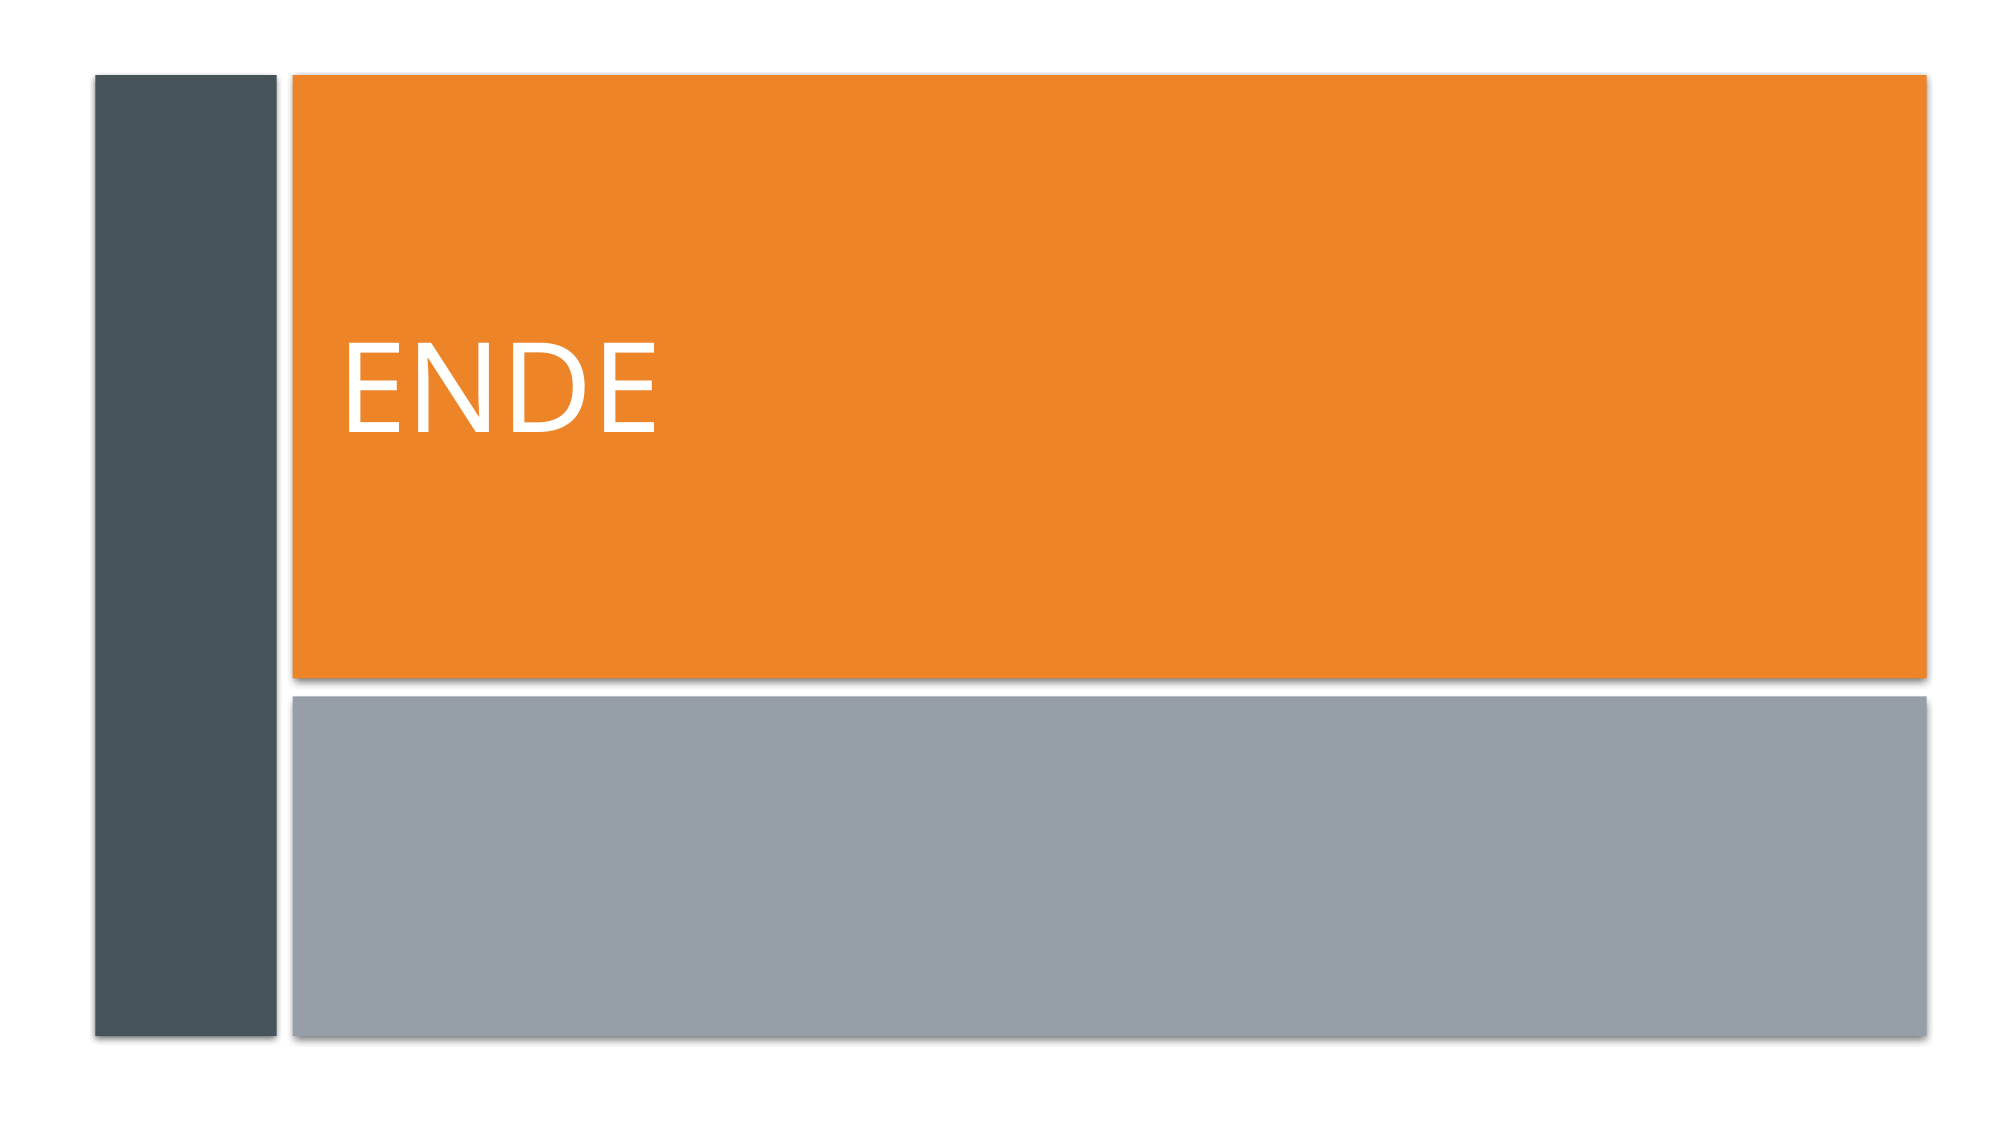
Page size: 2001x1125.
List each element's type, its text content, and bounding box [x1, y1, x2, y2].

text_box [292, 74, 1928, 679]
text_box [292, 695, 1928, 1037]
text_box [0, 0, 2000, 1125]
text_box [94, 74, 278, 1037]
title Ende [322, 109, 1565, 656]
